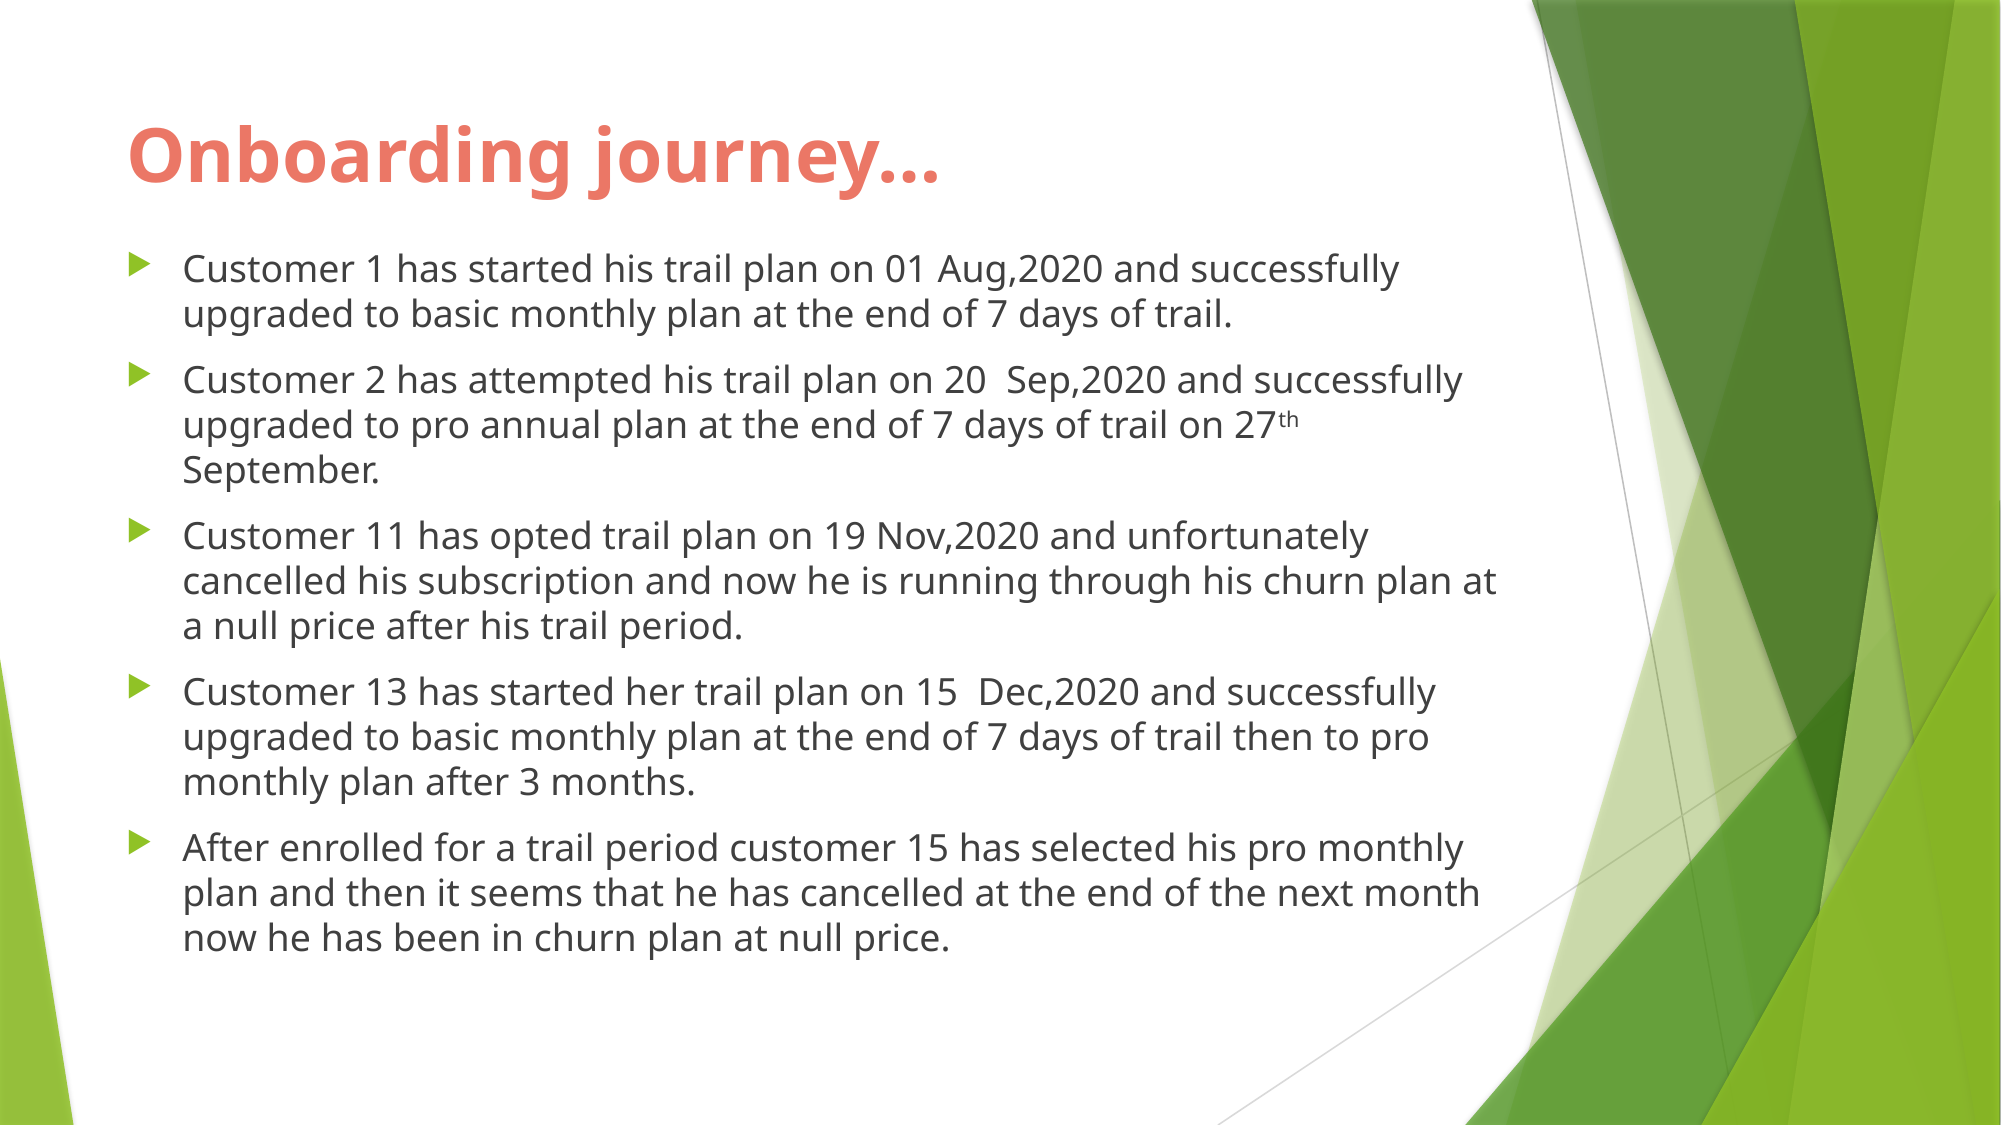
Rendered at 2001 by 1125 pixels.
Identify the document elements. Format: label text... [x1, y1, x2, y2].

title Onboarding journey… [111, 99, 1522, 237]
list Customer 1 has started his trail plan on 01 Aug,2020 and successfully upgraded to basic monthly plan at the end of 7 days of trail. Customer 2 has attempted his trail plan on 20 Sep,2020 and successfully upgraded to pro annual plan at the end of 7 days of trail on 27th September. Customer 11 has opted trail plan on 19 Nov,2020 and unfortunately cancelled his subscription and now he is running through his churn plan at a null price after his trail period. Customer 13 has started her trail plan on 15 Dec,2020 and successfully upgraded to basic monthly plan at the end of 7 days of trail then to pro monthly plan after 3 months. After enrolled for a trail period customer 15 has selected his pro monthly plan and then it seems that he has cancelled at the end of the next month now he has been in churn plan at null price. [111, 237, 1522, 992]
